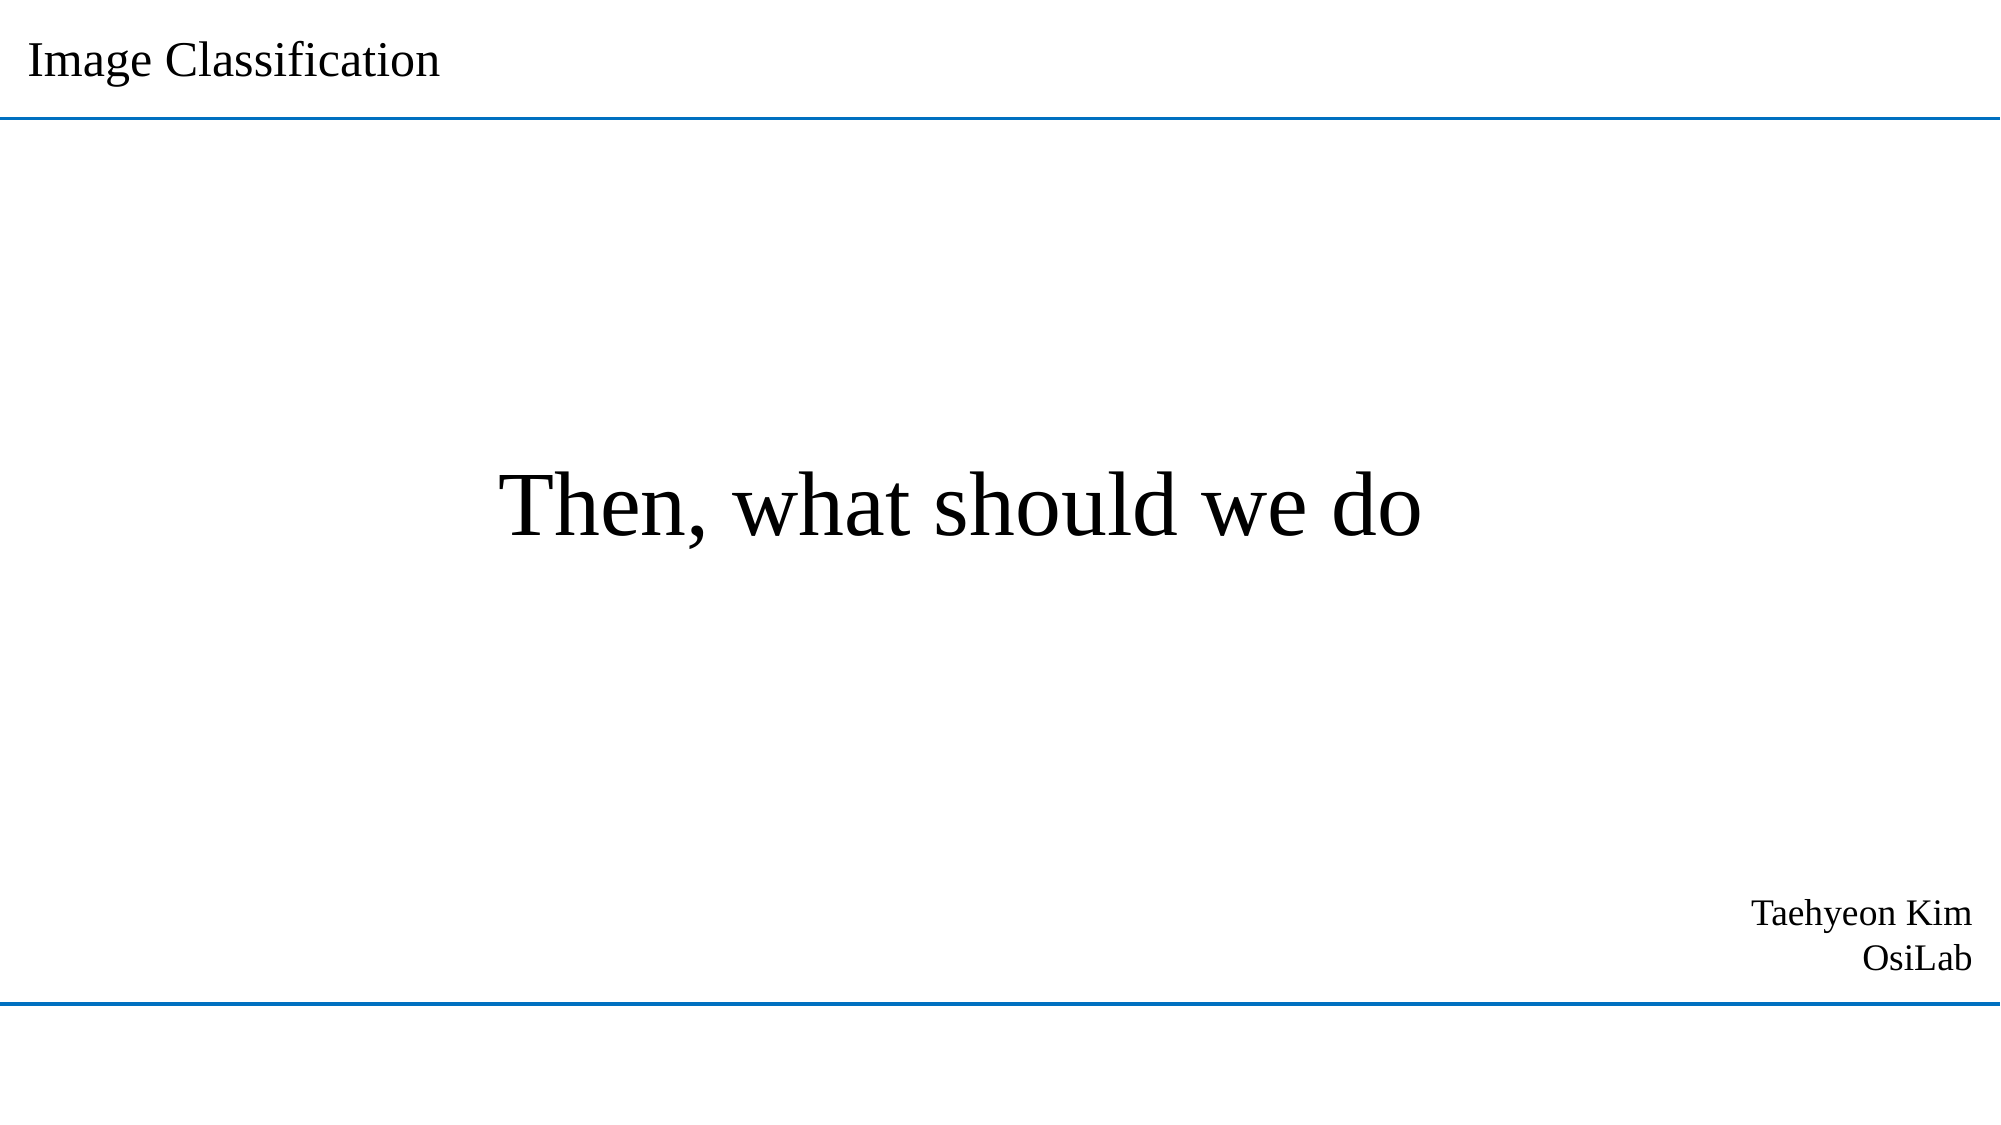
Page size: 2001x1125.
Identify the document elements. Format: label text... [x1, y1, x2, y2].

text_box Taehyeon Kim OsiLab [1736, 880, 1988, 986]
text_box Image Classification [12, 18, 521, 94]
text_box Then, what should we do [483, 436, 1440, 561]
